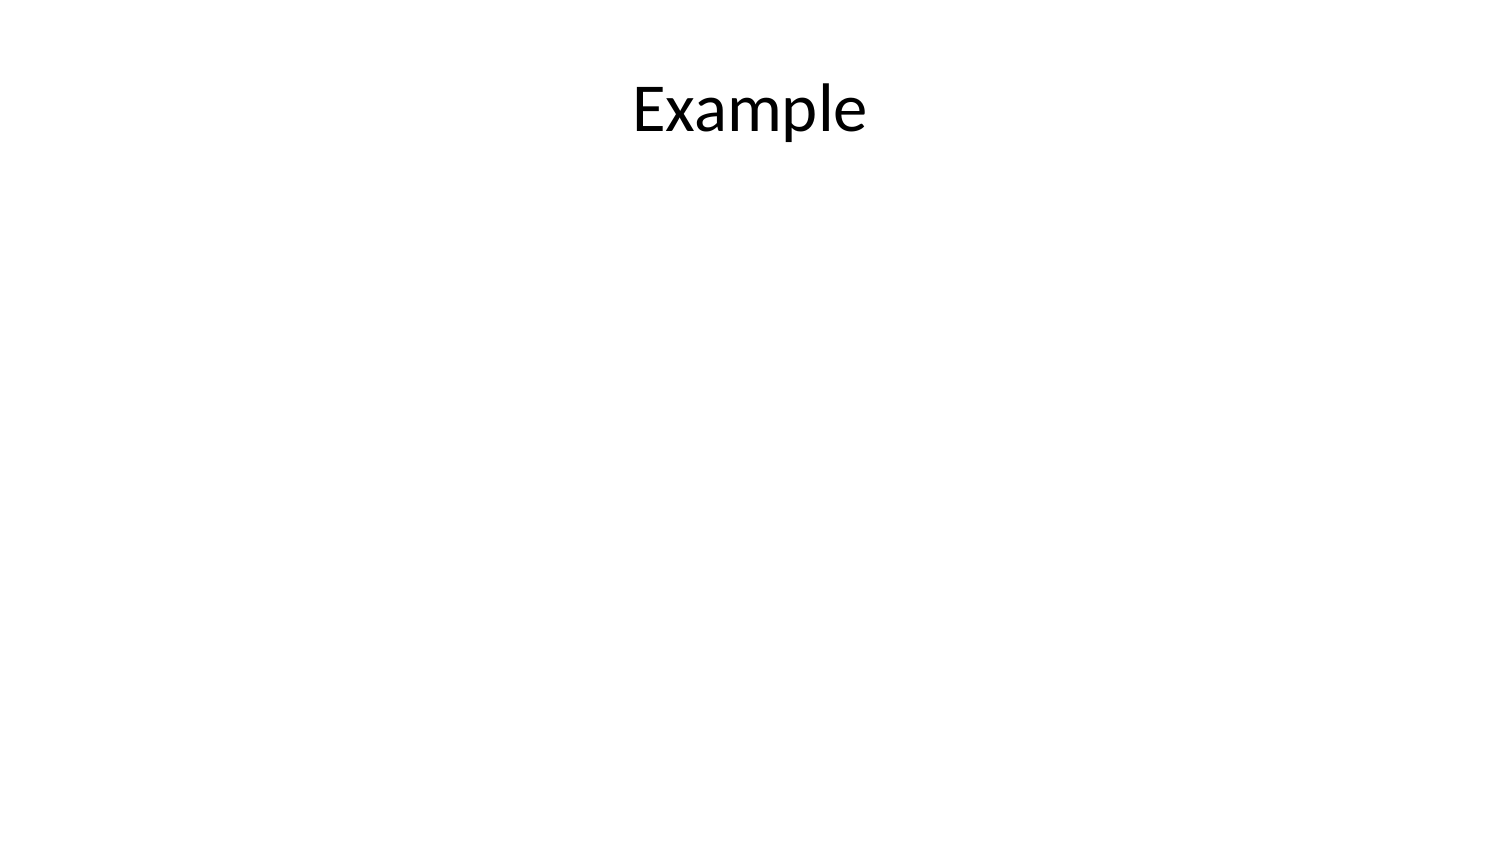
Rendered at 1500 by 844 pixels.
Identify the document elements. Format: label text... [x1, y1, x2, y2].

title Example [75, 33, 1425, 175]
